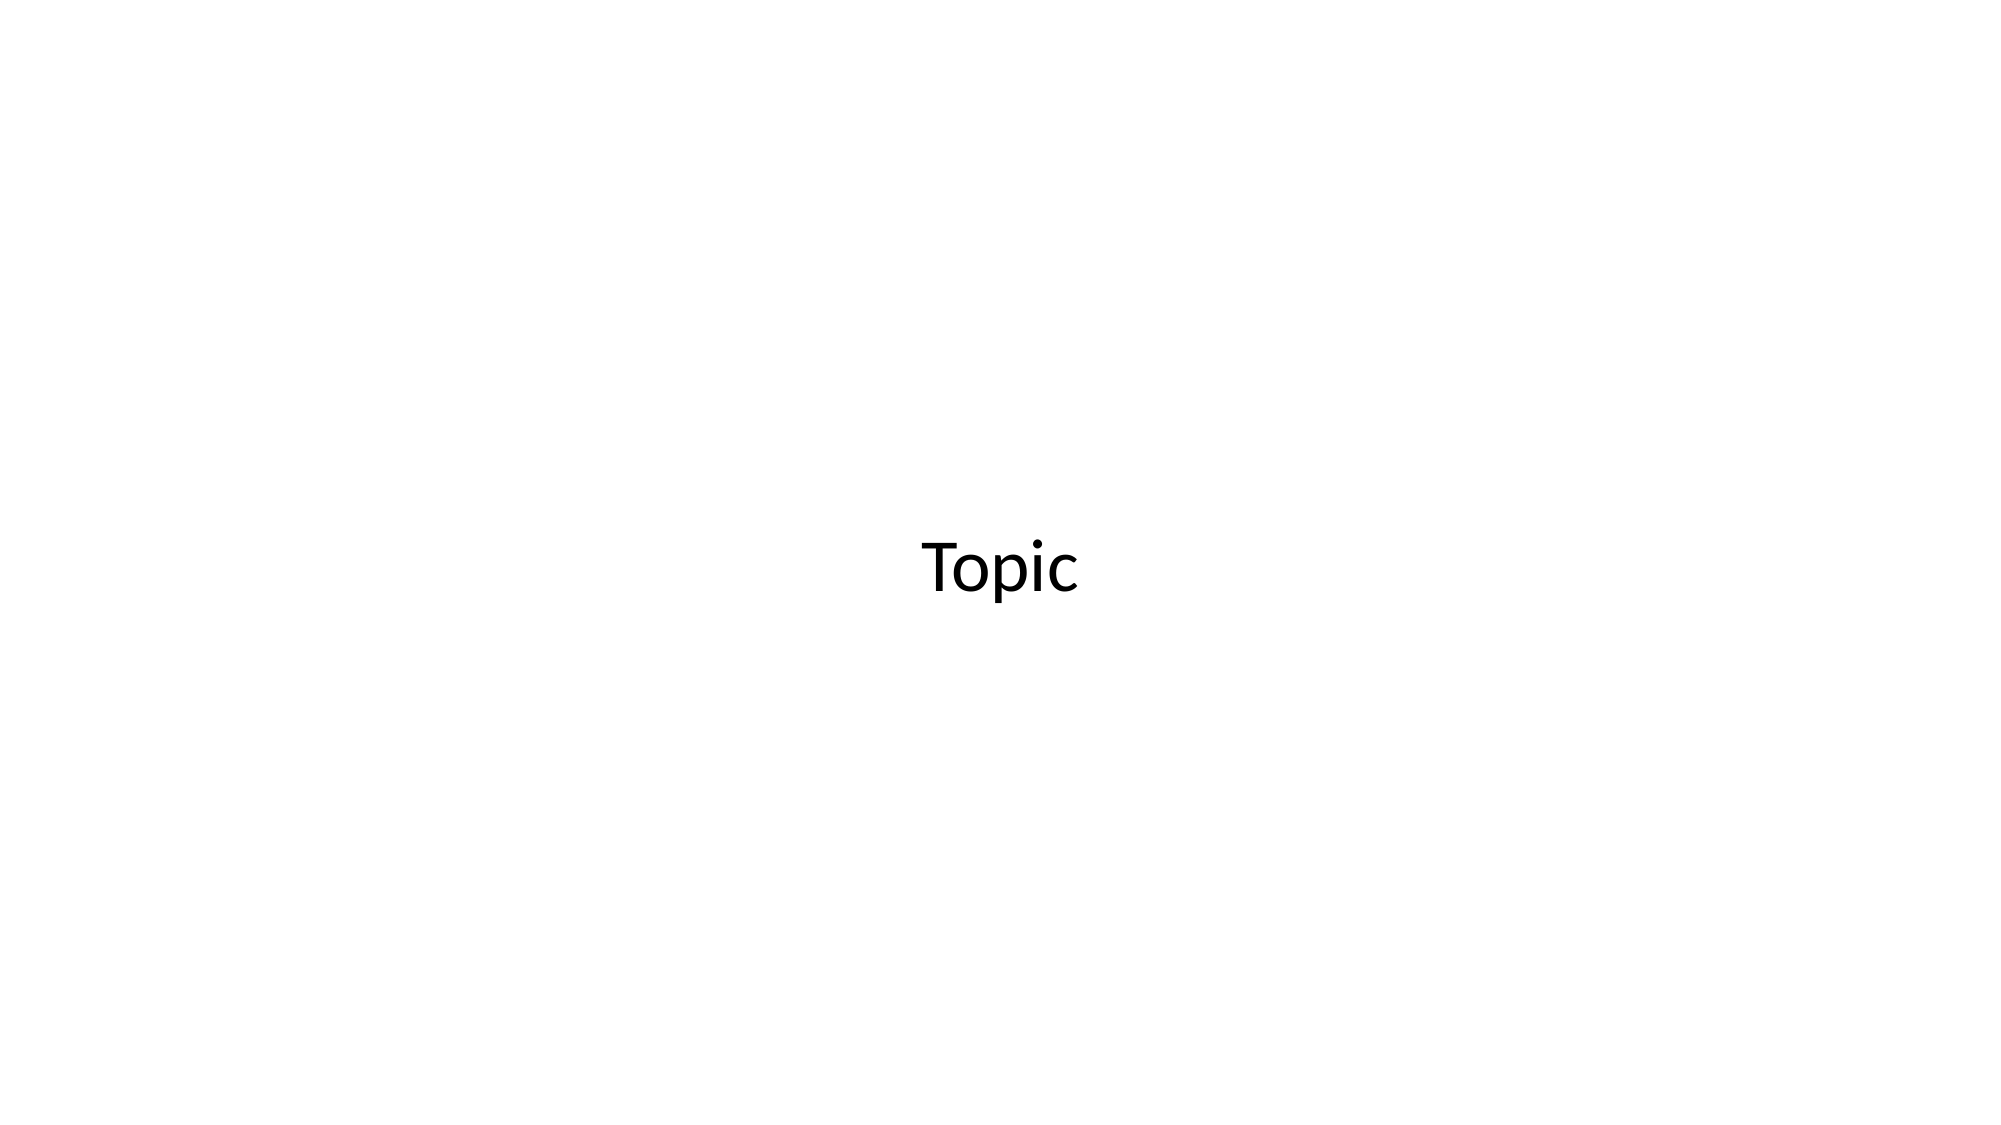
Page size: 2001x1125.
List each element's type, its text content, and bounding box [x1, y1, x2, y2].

text_box Topic [0, 509, 2000, 615]
